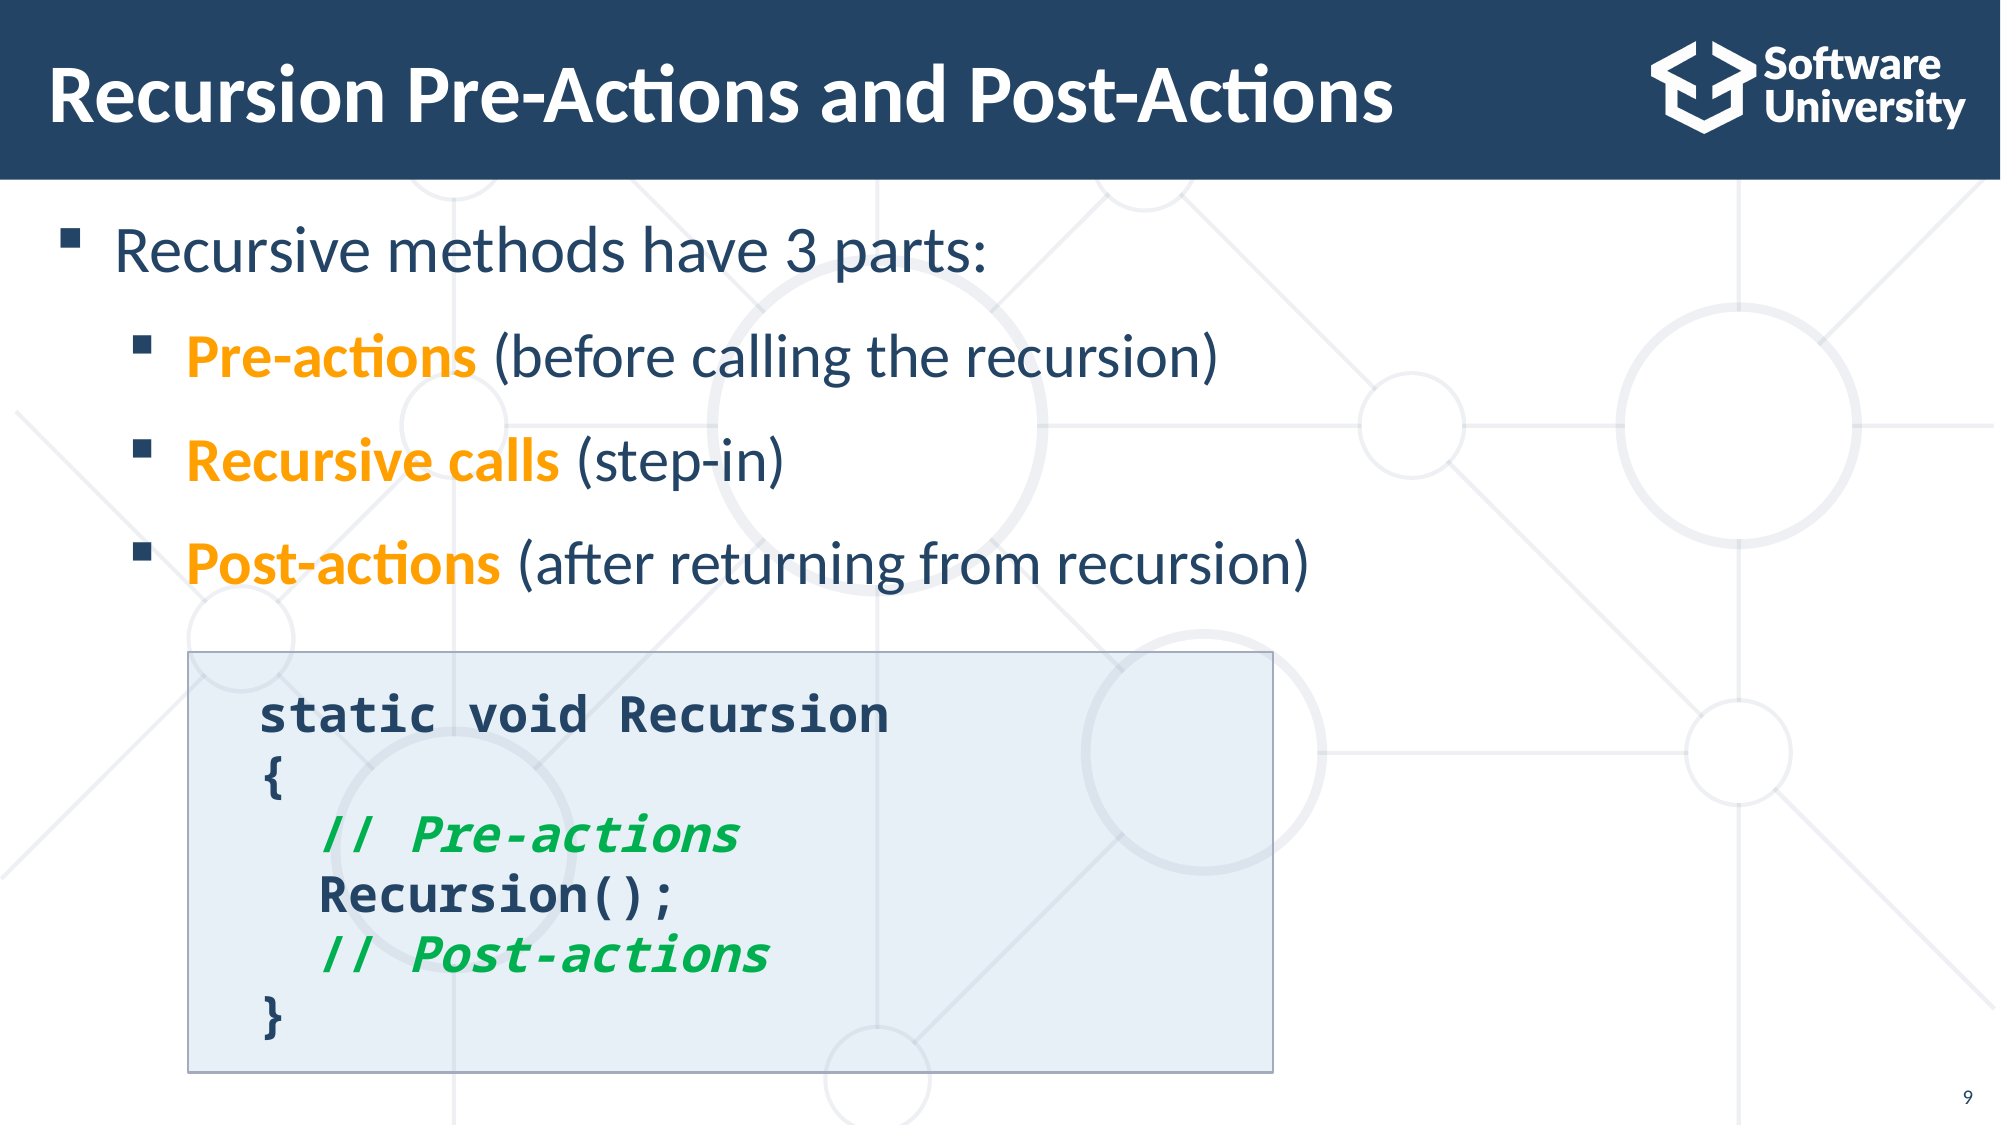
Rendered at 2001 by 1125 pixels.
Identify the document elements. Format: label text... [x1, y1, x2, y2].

slide_number 9 [1927, 1067, 1989, 1117]
list Recursive methods have 3 parts: Pre-actions (before calling the recursion) Recursive calls (step-in) Post-actions (after returning from recursion) [37, 196, 1500, 650]
title Recursion Pre-Actions and Post-Actions [31, 16, 1625, 162]
picture [1651, 41, 1966, 134]
text_box static void Recursion { // Pre-actions Recursion(); // Post-actions } [187, 652, 1274, 1073]
